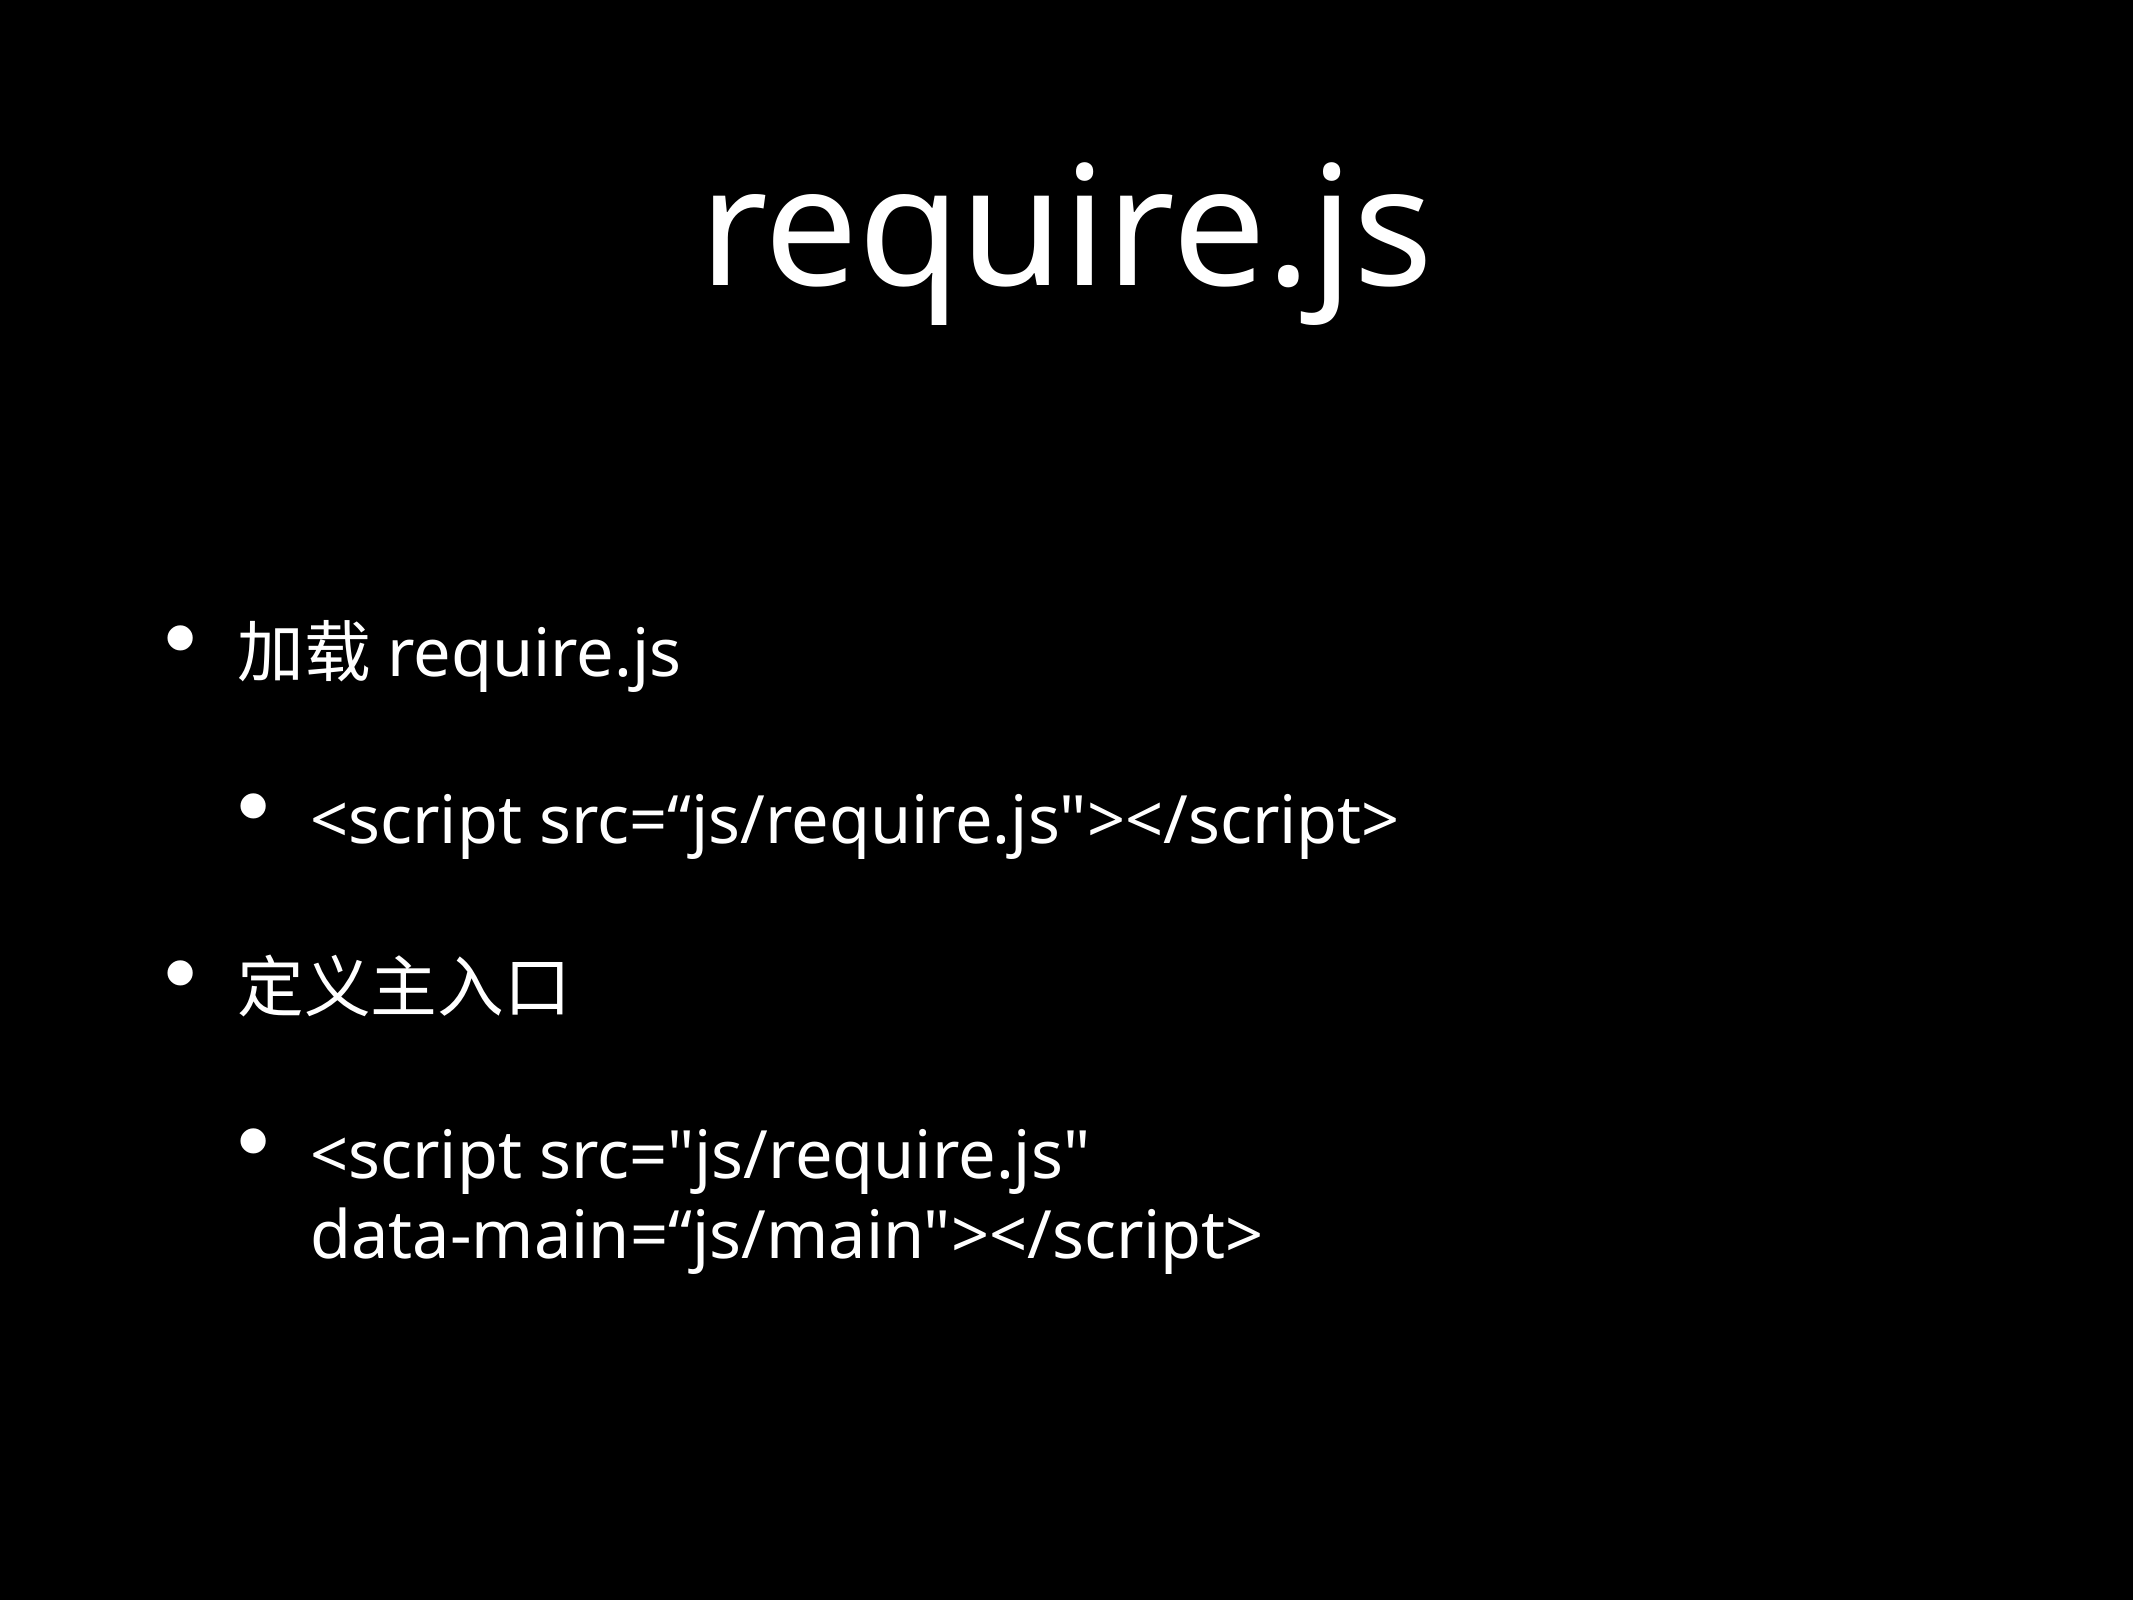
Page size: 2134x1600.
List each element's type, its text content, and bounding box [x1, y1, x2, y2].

title require.js [155, 41, 1978, 397]
list 加载require.js <script src=“js/require.js"></script> 定义主入口 <script src="js/require.js" data-main=“js/main"></script> [155, 424, 1978, 1457]
